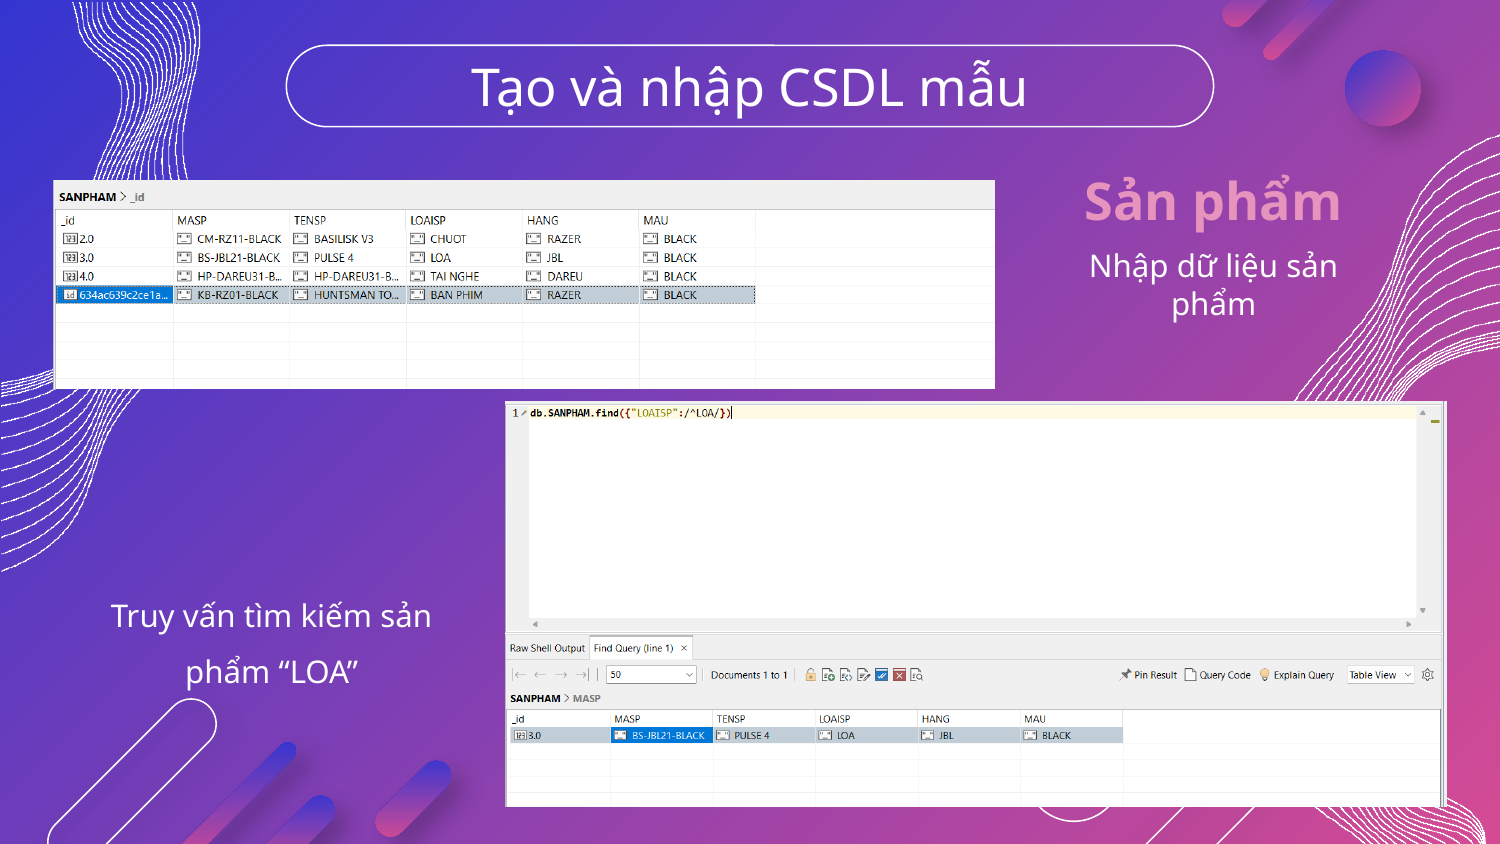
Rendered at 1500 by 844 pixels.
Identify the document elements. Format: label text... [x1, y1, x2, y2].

text_box [286, 45, 1214, 127]
picture [505, 84, 1500, 844]
text_box Nhập dữ liệu sản phẩm [1047, 239, 1380, 329]
text_box Truy vấn tìm kiếm sản phẩm “LOA” [53, 570, 490, 698]
text_box Sản phẩm [1035, 160, 1393, 239]
title Tạo và nhập CSDL mẫu [316, 48, 1183, 124]
picture [1, 2, 995, 614]
